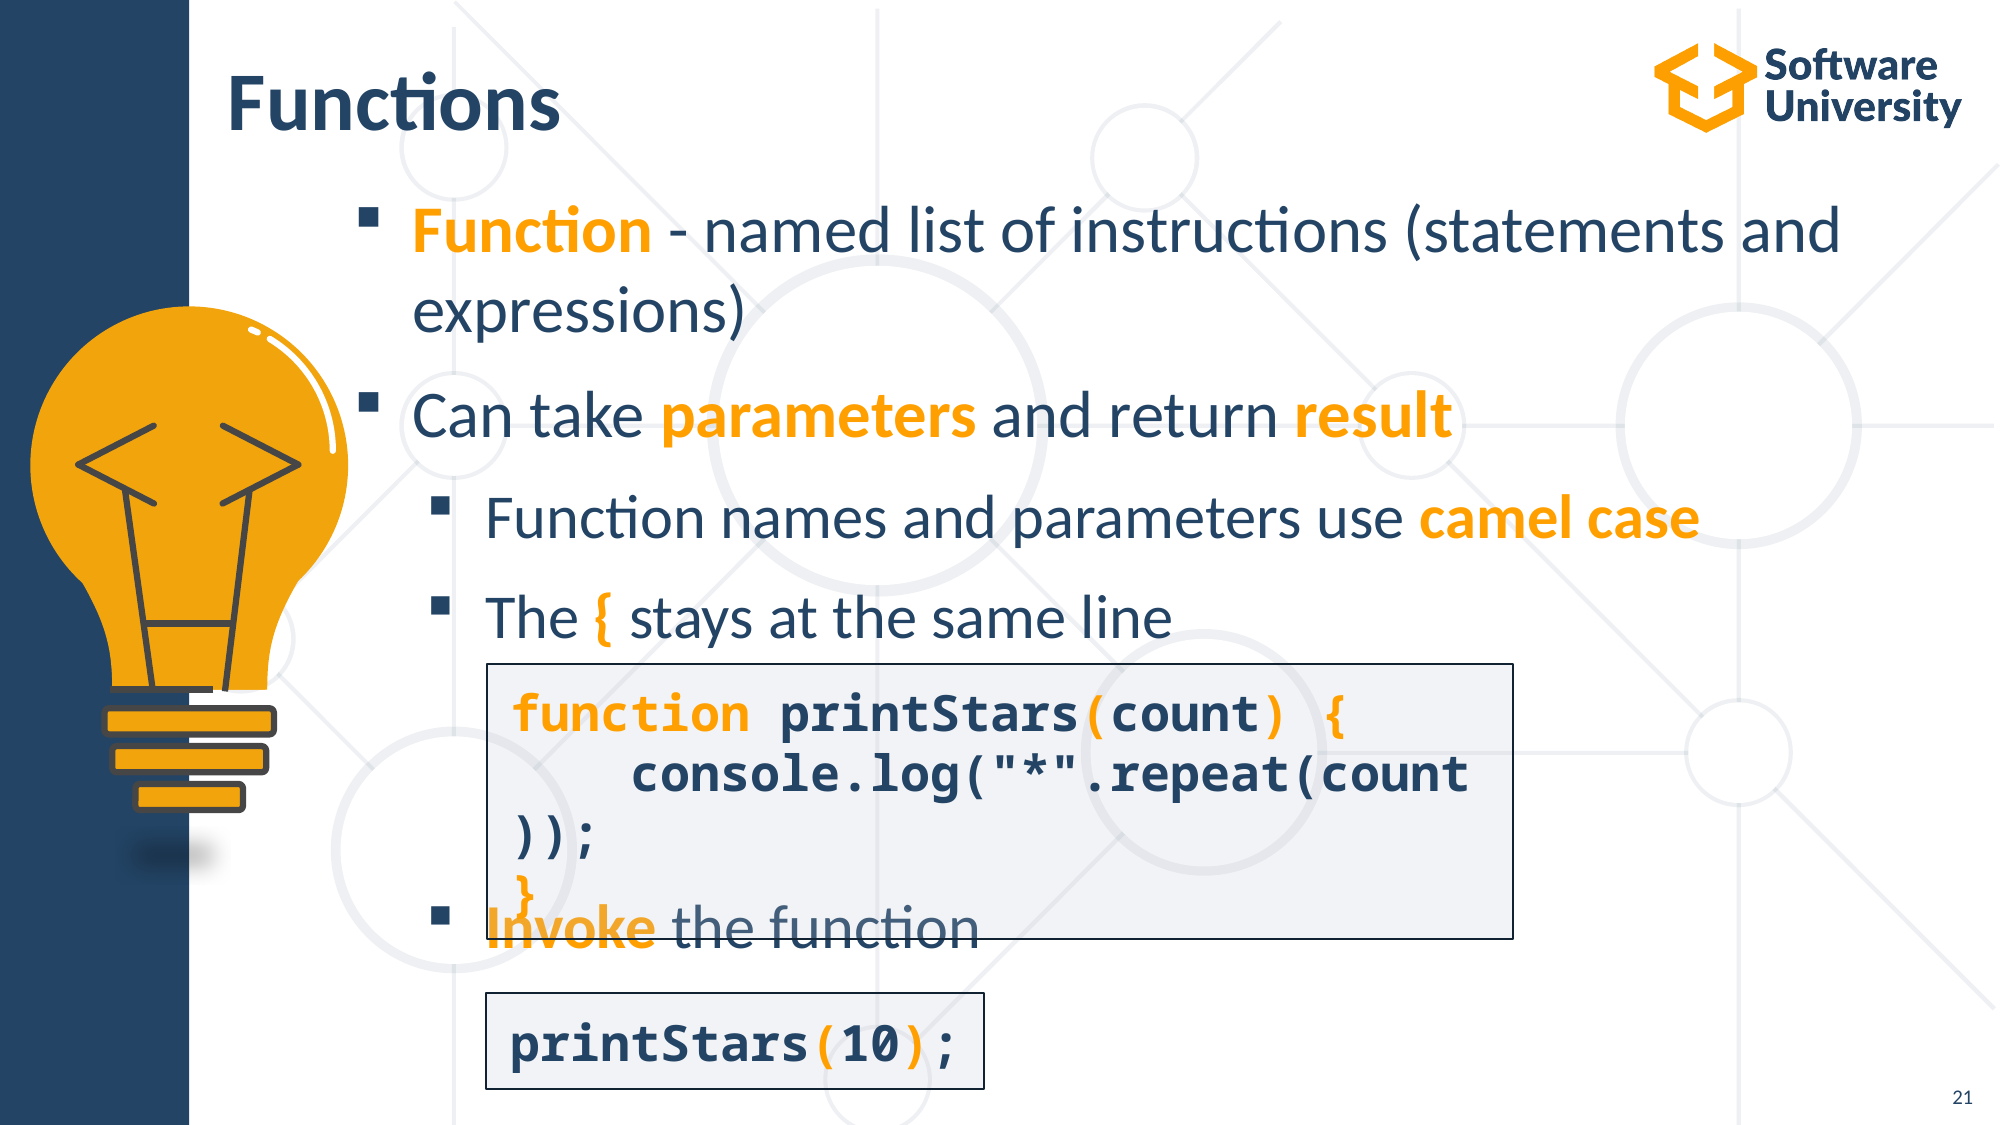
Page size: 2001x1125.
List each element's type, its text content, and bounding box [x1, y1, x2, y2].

text_box printStars(10); [486, 993, 985, 1089]
picture [1641, 31, 1973, 145]
title Functions [210, 24, 1626, 170]
list Function - named list of instructions (statements and expressions) Can take parameters and return result Function names and parameters use camel case The { stays at the same line Invoke the function [335, 179, 1908, 1090]
text_box function printStars(count) { console.log("*".repeat(count)); } [486, 663, 1514, 940]
slide_number 21 [1927, 1067, 1989, 1117]
